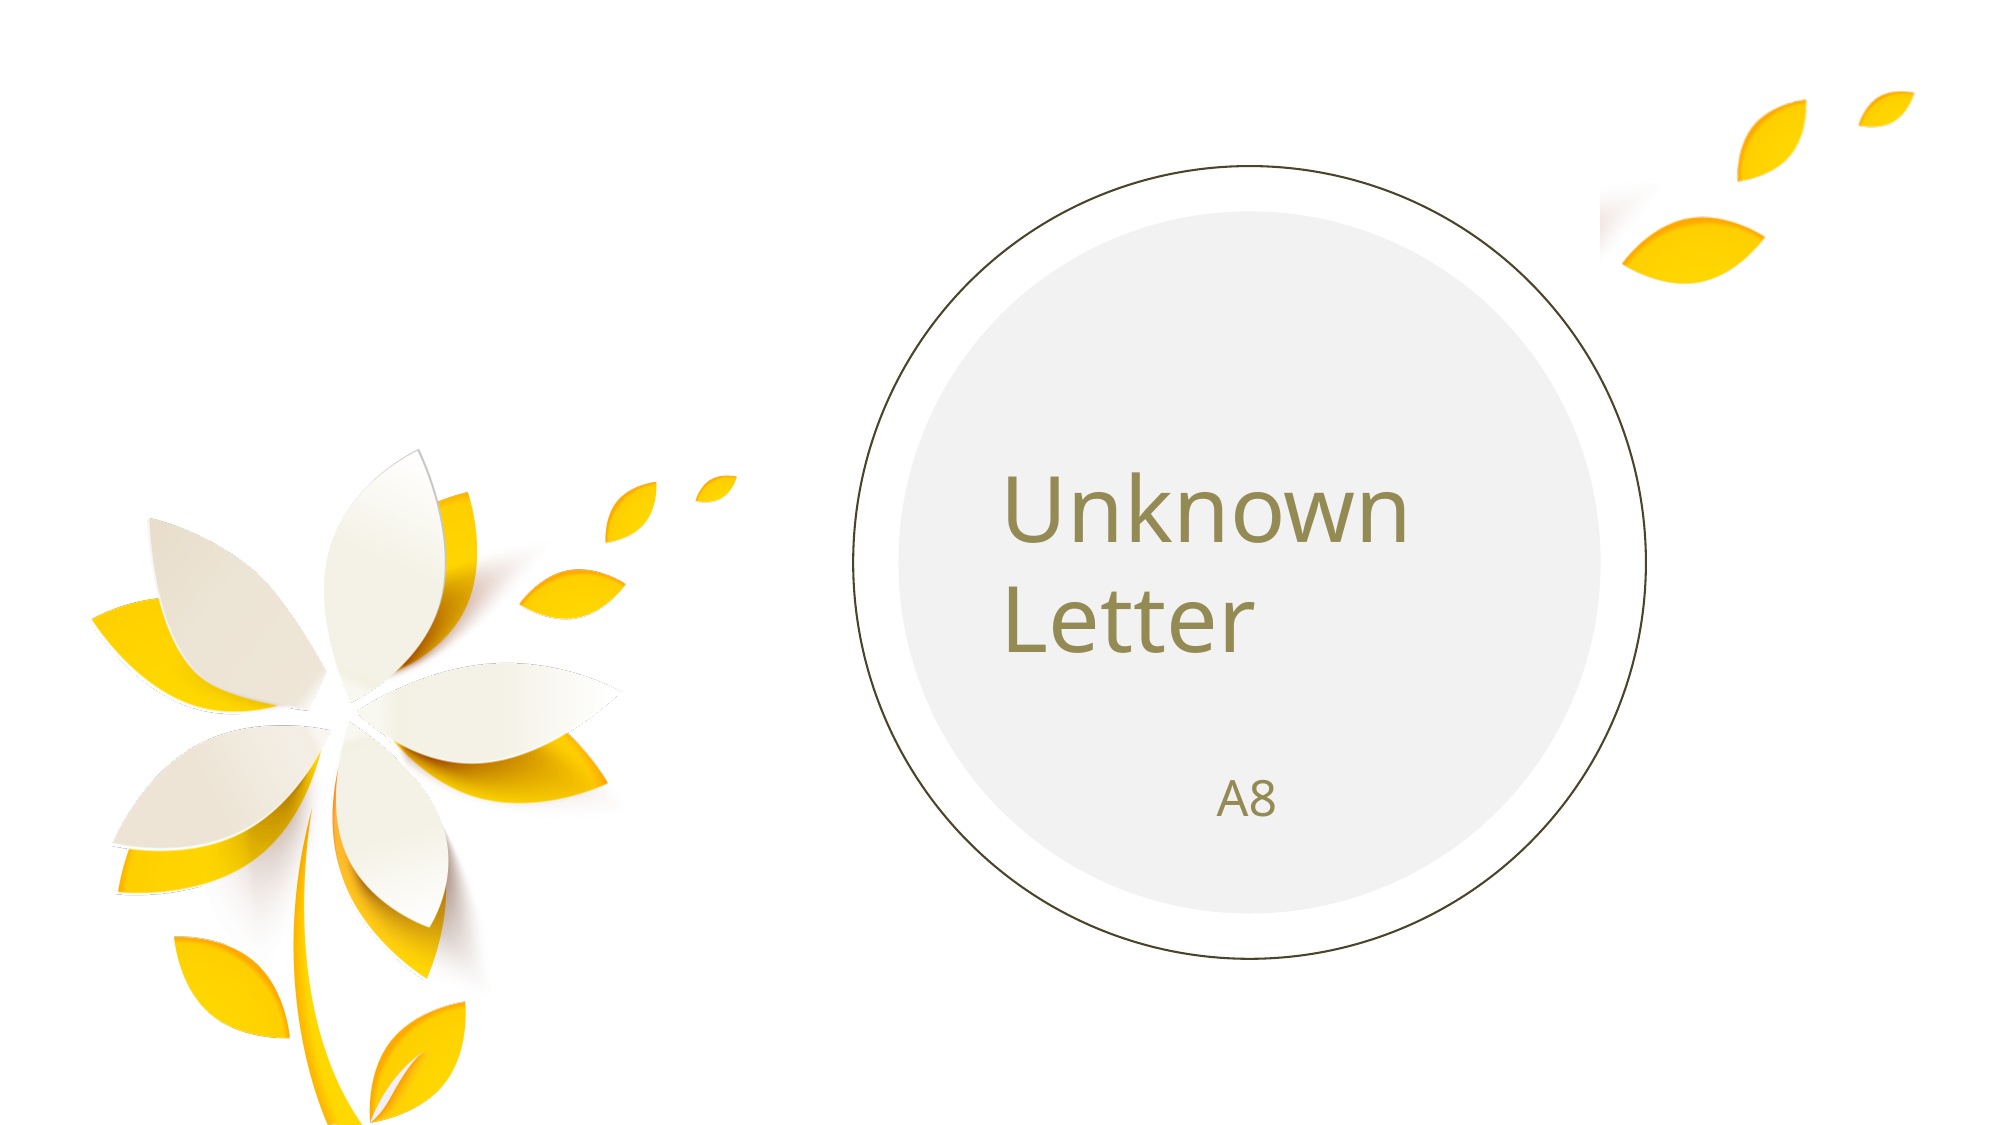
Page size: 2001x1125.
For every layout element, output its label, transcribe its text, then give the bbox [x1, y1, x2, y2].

picture [0, 377, 827, 1125]
text_box [852, 165, 1647, 960]
picture [1600, 0, 2000, 305]
text_box A8 [1201, 759, 1741, 835]
